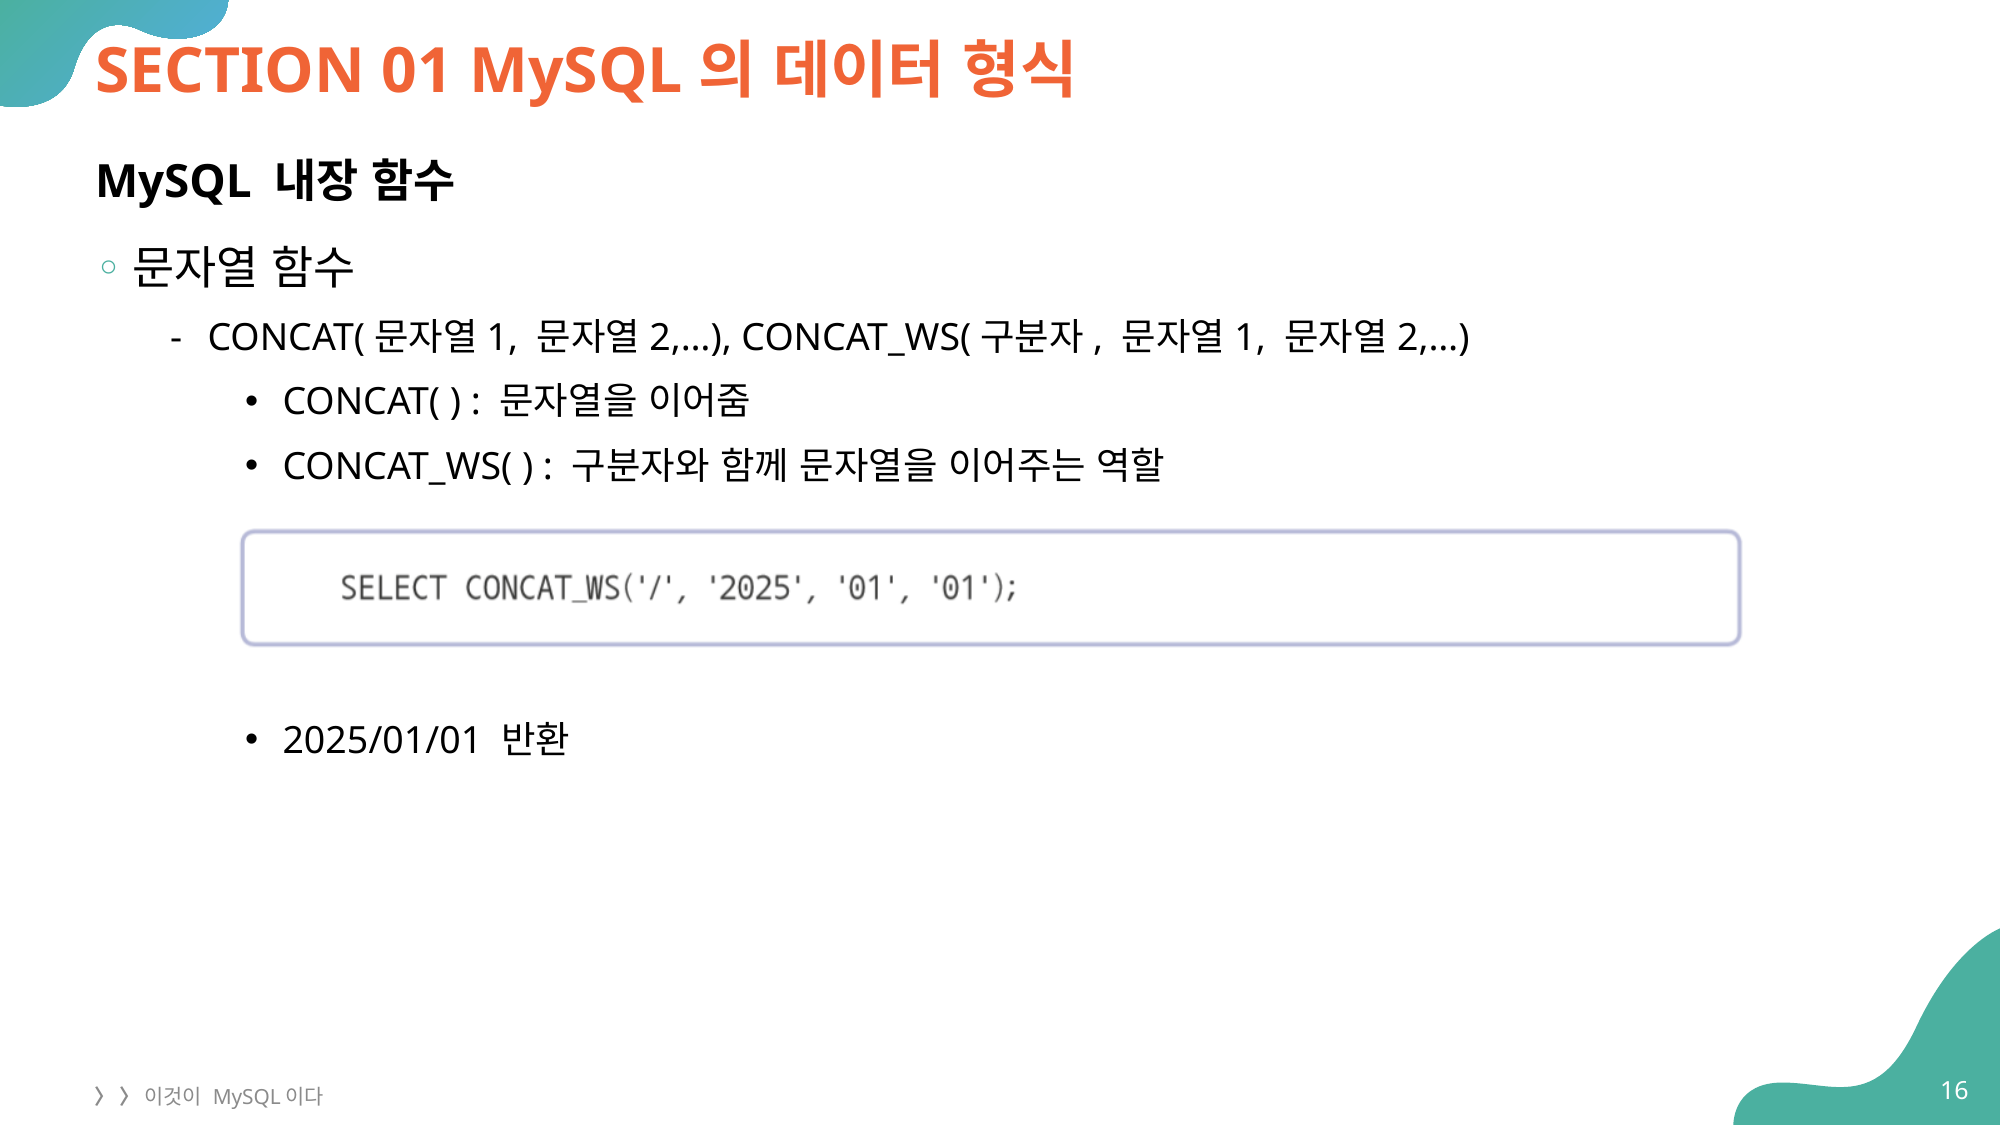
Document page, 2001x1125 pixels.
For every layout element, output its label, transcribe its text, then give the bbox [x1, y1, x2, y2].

list MySQL 내장 함수 문자열 함수 CONCAT(문자열1, 문자열2,…), CONCAT_WS(구분자, 문자열1, 문자열2,…) CONCAT( ) : 문자열을 이어줌 CONCAT_WS( ) : 구분자와 함께 문자열을 이어주는 역할 2025/01/01 반환 [79, 133, 1931, 1082]
title SECTION 01 MySQL의 데이터 형식 [79, 17, 1931, 128]
slide_number 16 [1917, 1061, 1984, 1122]
footer 〉 〉 이것이 MySQL이다 [79, 1078, 755, 1114]
picture [231, 527, 1745, 650]
